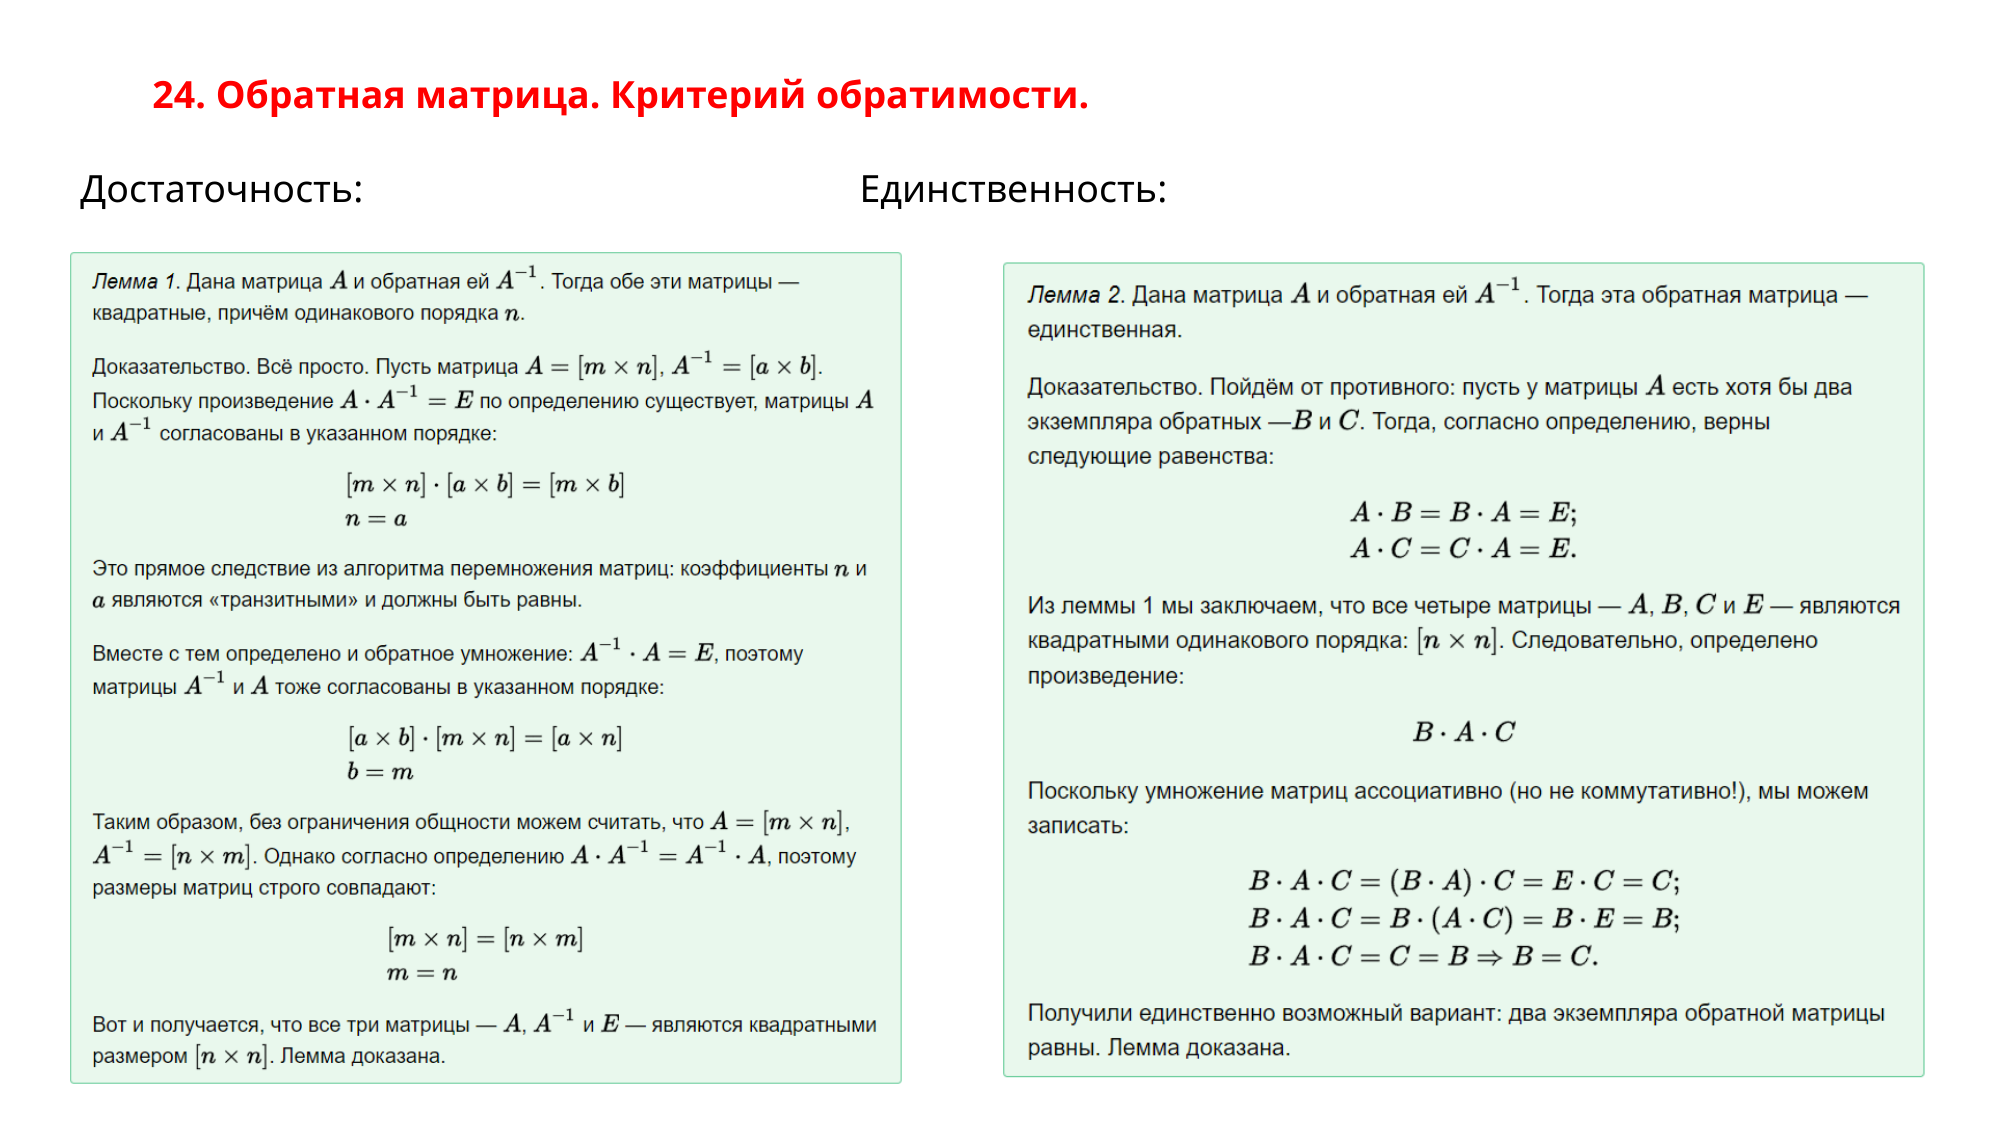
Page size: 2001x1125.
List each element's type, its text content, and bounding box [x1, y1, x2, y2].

title 24. Обратная матрица. Критерий обратимости. [137, 59, 1852, 134]
text_box Достаточность: Единственность: [65, 157, 1935, 218]
picture [65, 247, 910, 1090]
picture [994, 251, 1935, 1083]
